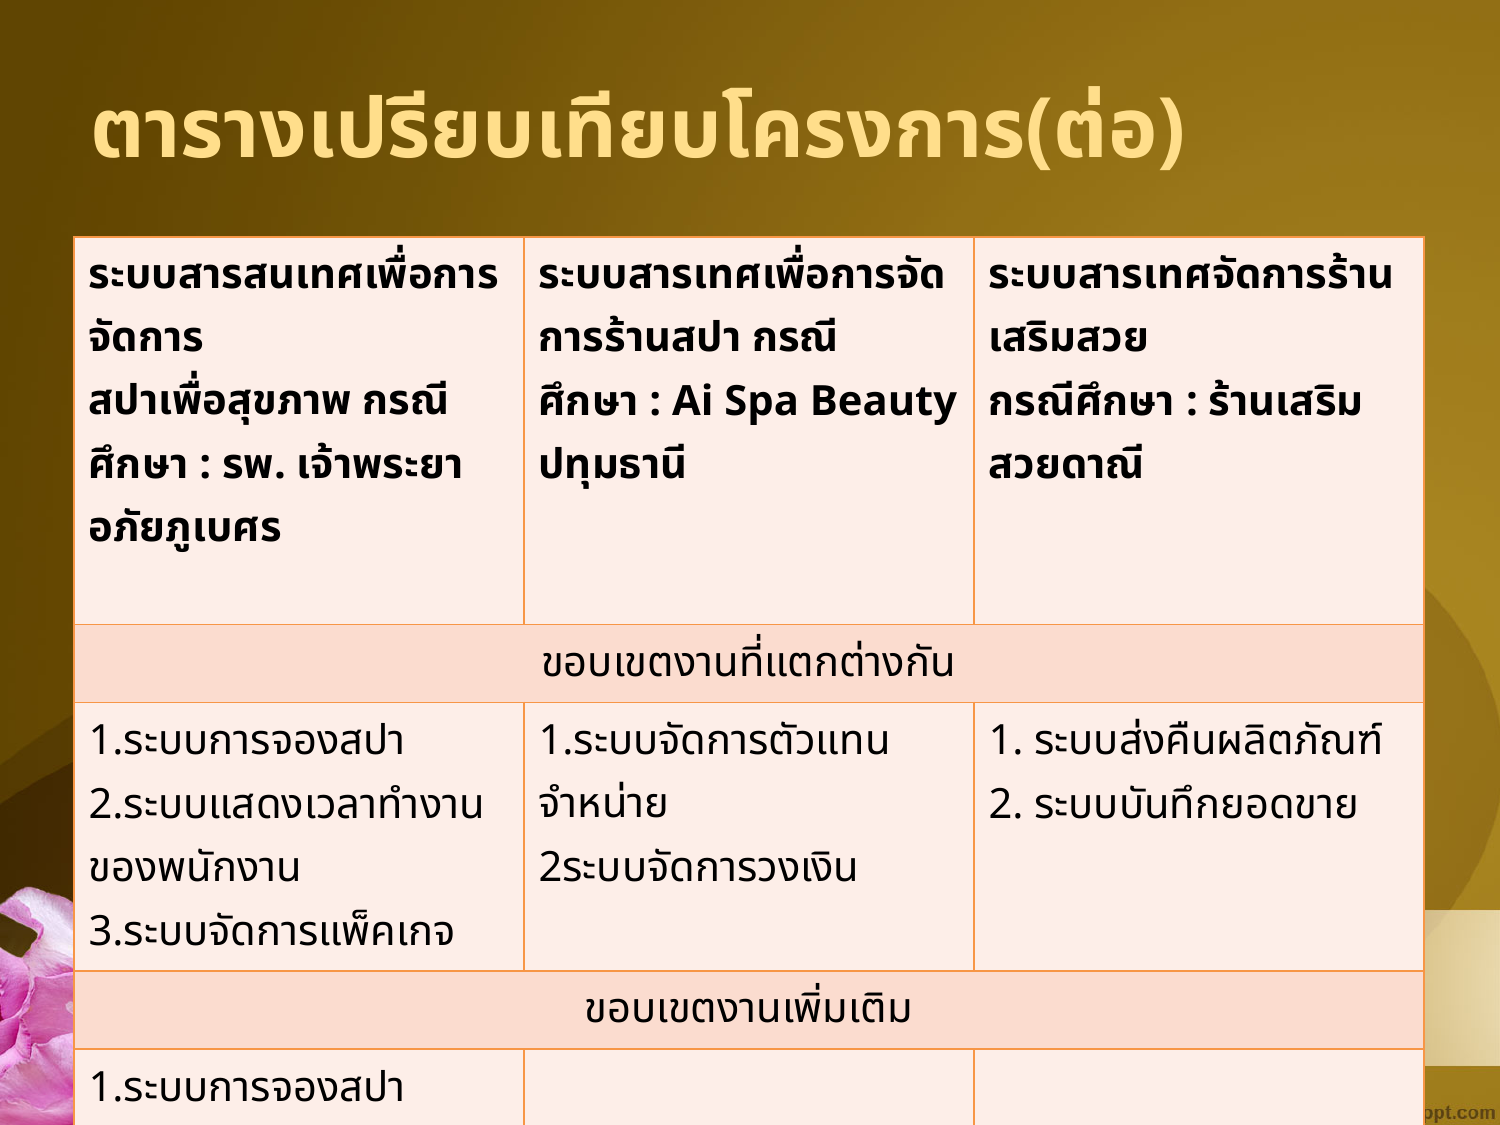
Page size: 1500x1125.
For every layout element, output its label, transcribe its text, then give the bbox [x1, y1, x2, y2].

picture [0, 0, 1500, 1125]
table_cell 1.ระบบการจองสปา 2.ระบบแสดงเวลาทำงานของพนักงาน 3.ระบบจัดการแพ็คเกจ [75, 1050, 523, 1125]
table_cell 1.ระบบการจองสปา 2.ระบบแสดงเวลาทำงานของพนักงาน 3.ระบบจัดการแพ็คเกจ [75, 703, 523, 970]
table_cell 1.ระบบจัดการตัวแทนจำหน่าย 2ระบบจัดการวงเงิน [525, 703, 973, 970]
table_cell [975, 1050, 1423, 1125]
table_cell [525, 1050, 973, 1125]
table_cell ขอบเขตงานที่แตกต่างกัน [75, 625, 1423, 702]
table_cell 1. ระบบส่งคืนผลิตภัณฑ์ 2. ระบบบันทึกยอดขาย [975, 703, 1423, 970]
table_header ระบบสารสนเทศเพื่อการจัดการ สปาเพื่อสุขภาพ กรณีศึกษา : รพ. เจ้าพระยาอภัยภูเบศร [75, 238, 523, 624]
table_header ระบบสารเทศเพื่อการจัดการร้านสปา กรณีศึกษา : Ai Spa Beauty ปทุมธานี [525, 238, 973, 624]
title ตารางเปรียบเทียบโครงการ(ต่อ) [75, 86, 1425, 162]
table_header ระบบสารเทศจัดการร้านเสริมสวย กรณีศึกษา : ร้านเสริมสวยดาณี [975, 238, 1423, 624]
table_cell ขอบเขตงานเพิ่มเติม [75, 972, 1423, 1048]
